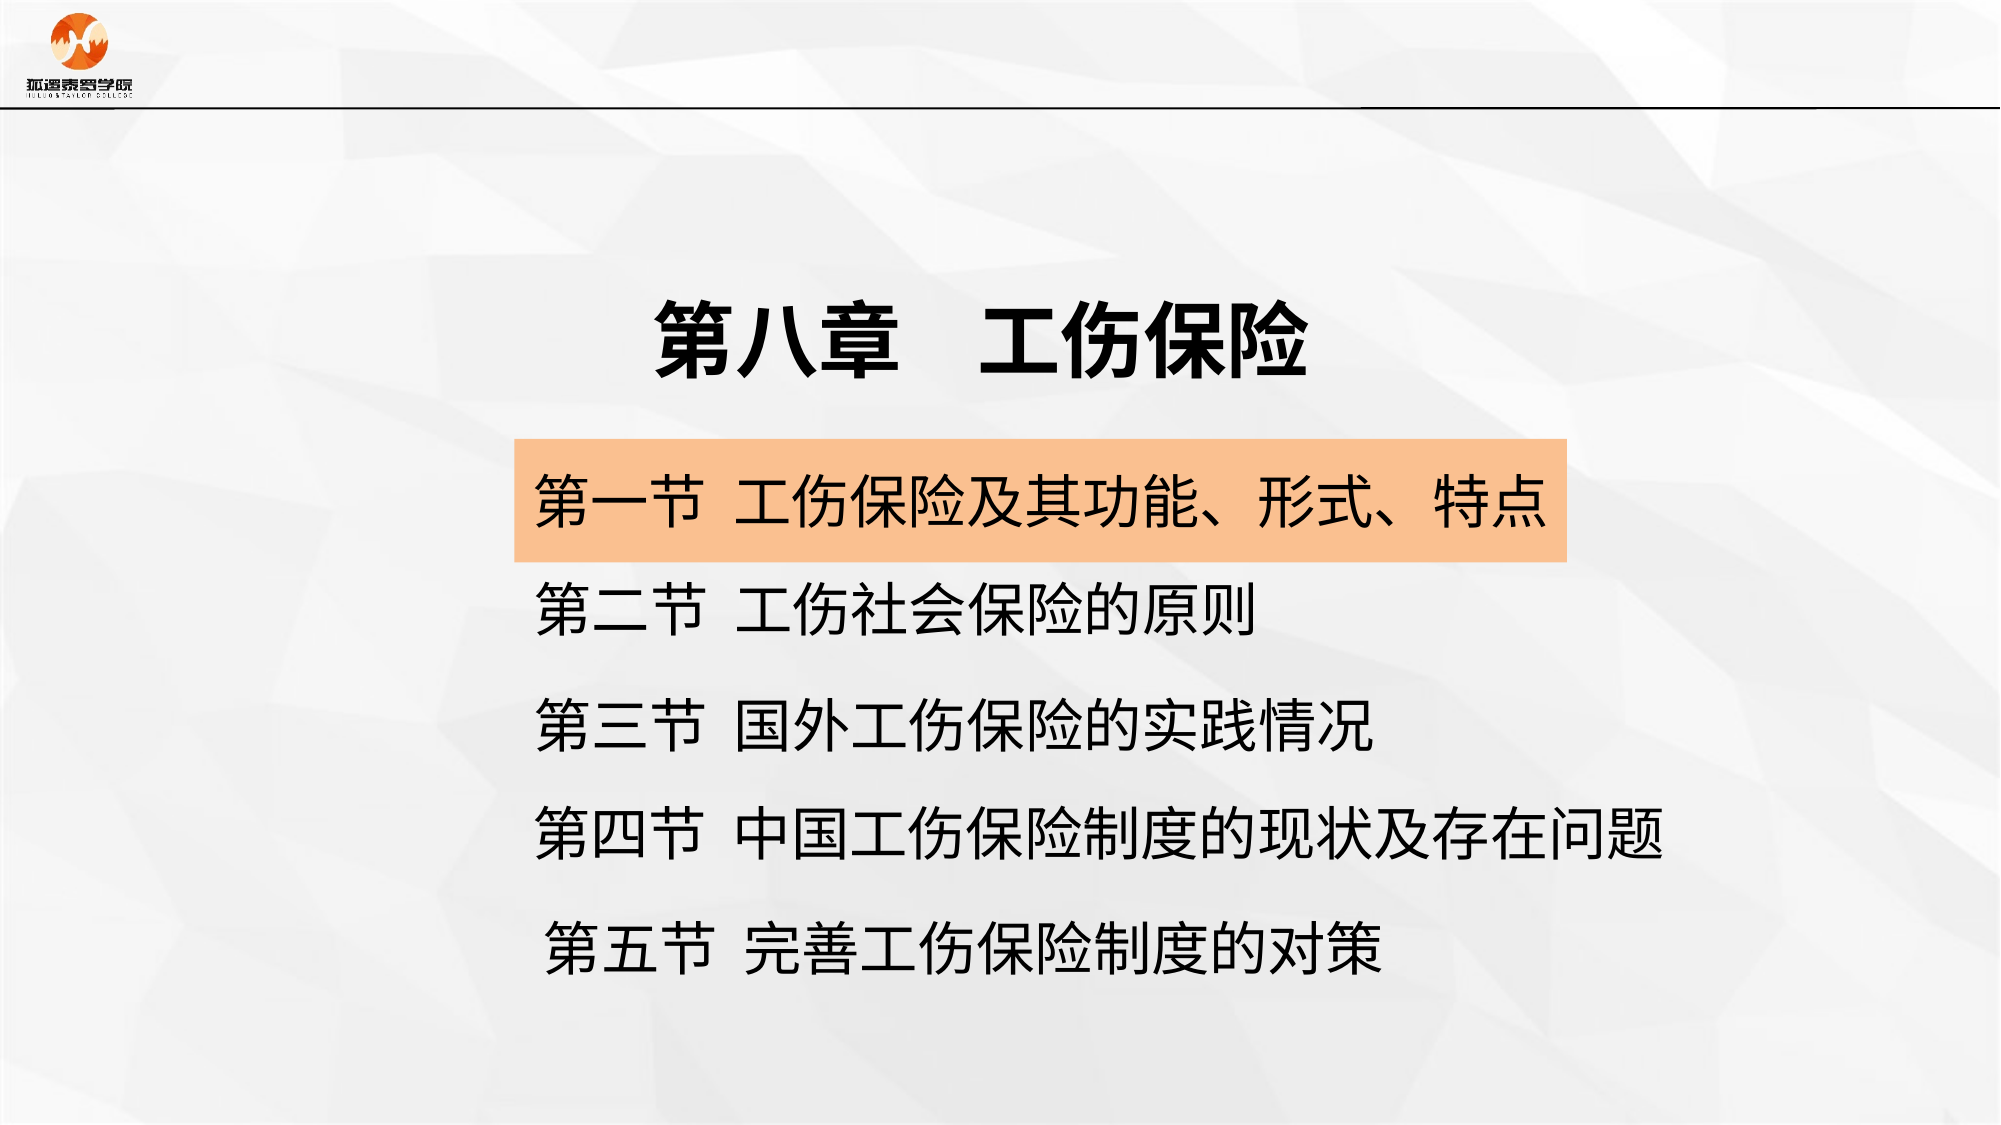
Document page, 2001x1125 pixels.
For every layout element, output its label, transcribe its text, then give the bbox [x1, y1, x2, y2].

text_box 第八章 工伤保险 [468, 280, 1495, 396]
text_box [497, 438, 1683, 1009]
picture [4, 0, 154, 111]
